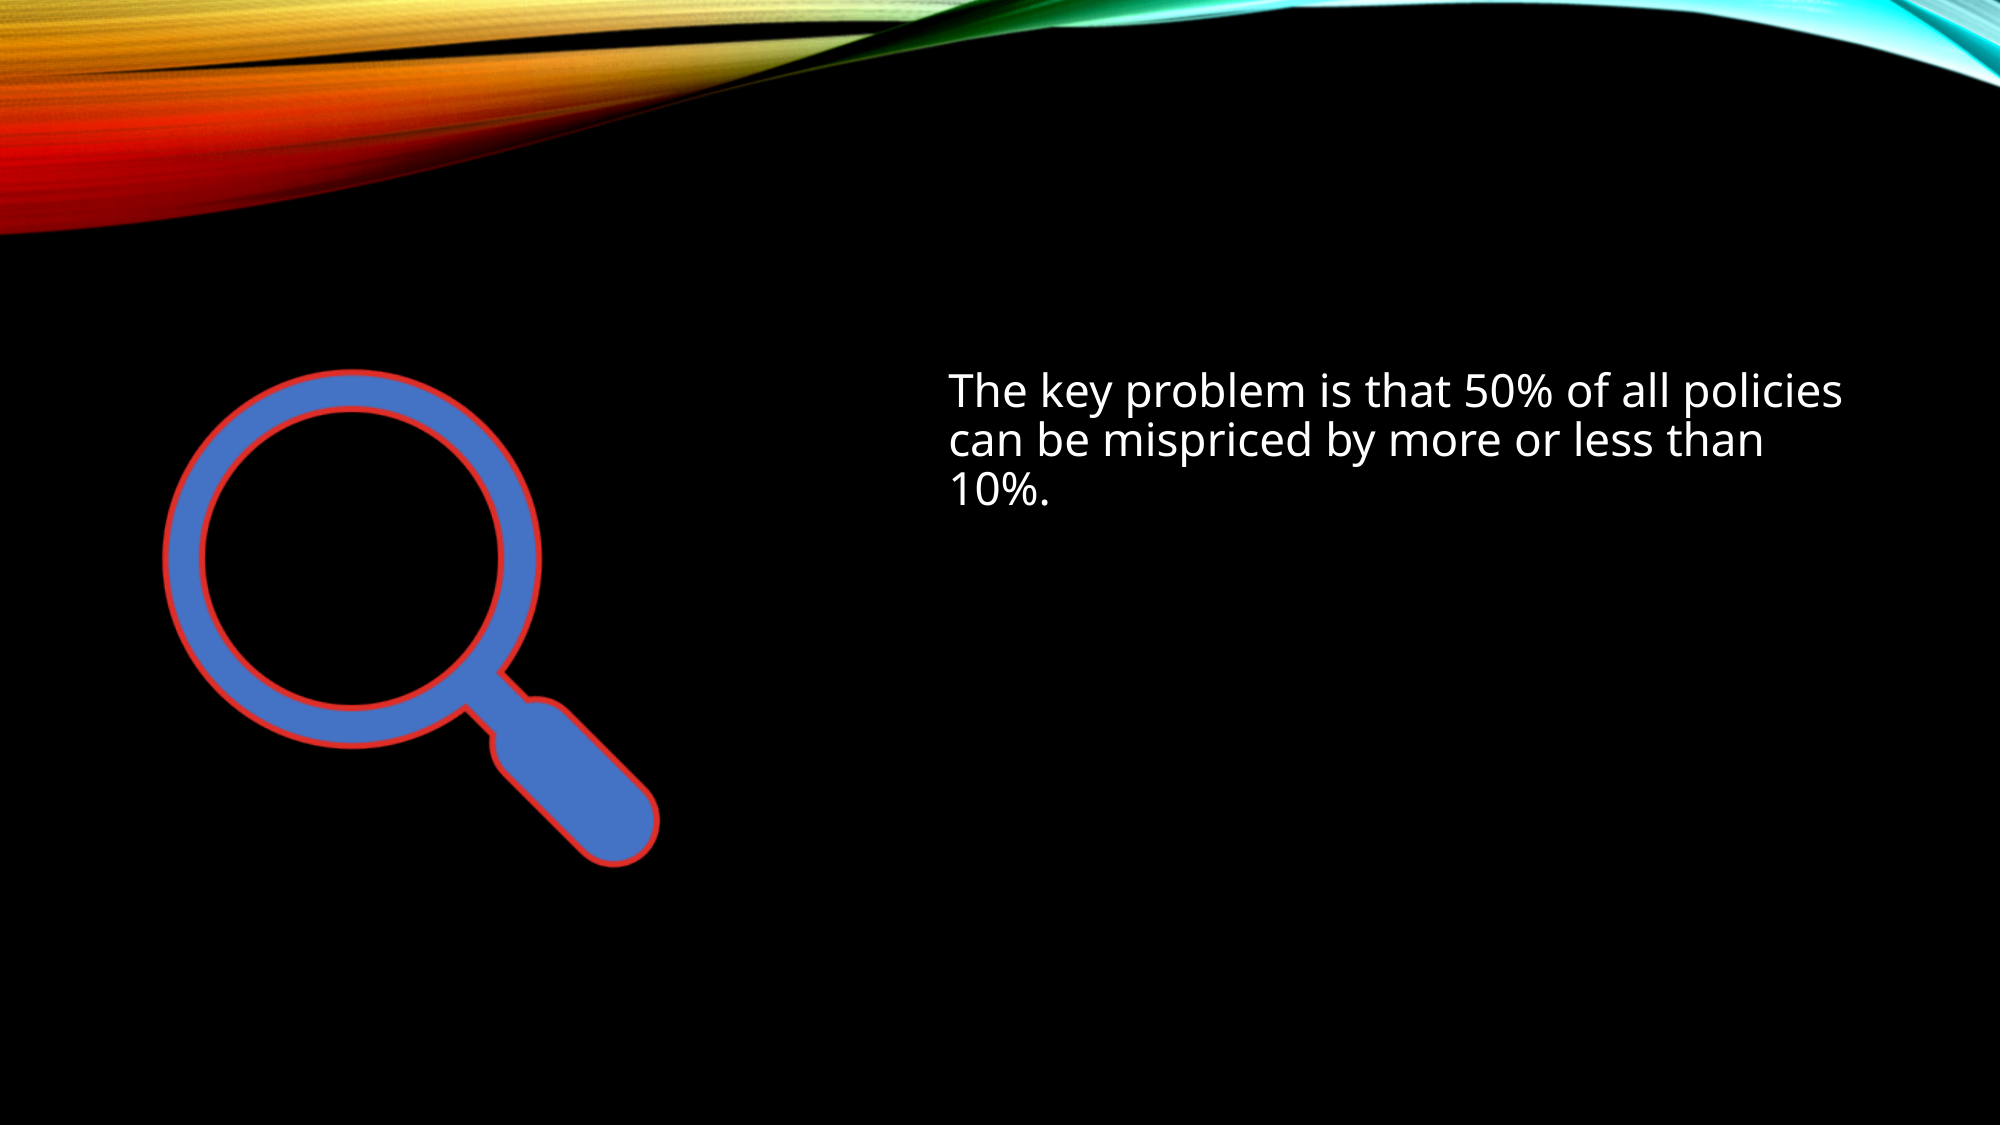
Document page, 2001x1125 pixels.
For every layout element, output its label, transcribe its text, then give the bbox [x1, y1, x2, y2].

list The key problem is that 50% of all policies can be mispriced by more or less than 10%. [933, 360, 1888, 1021]
picture [0, 0, 2000, 237]
picture [112, 319, 710, 918]
